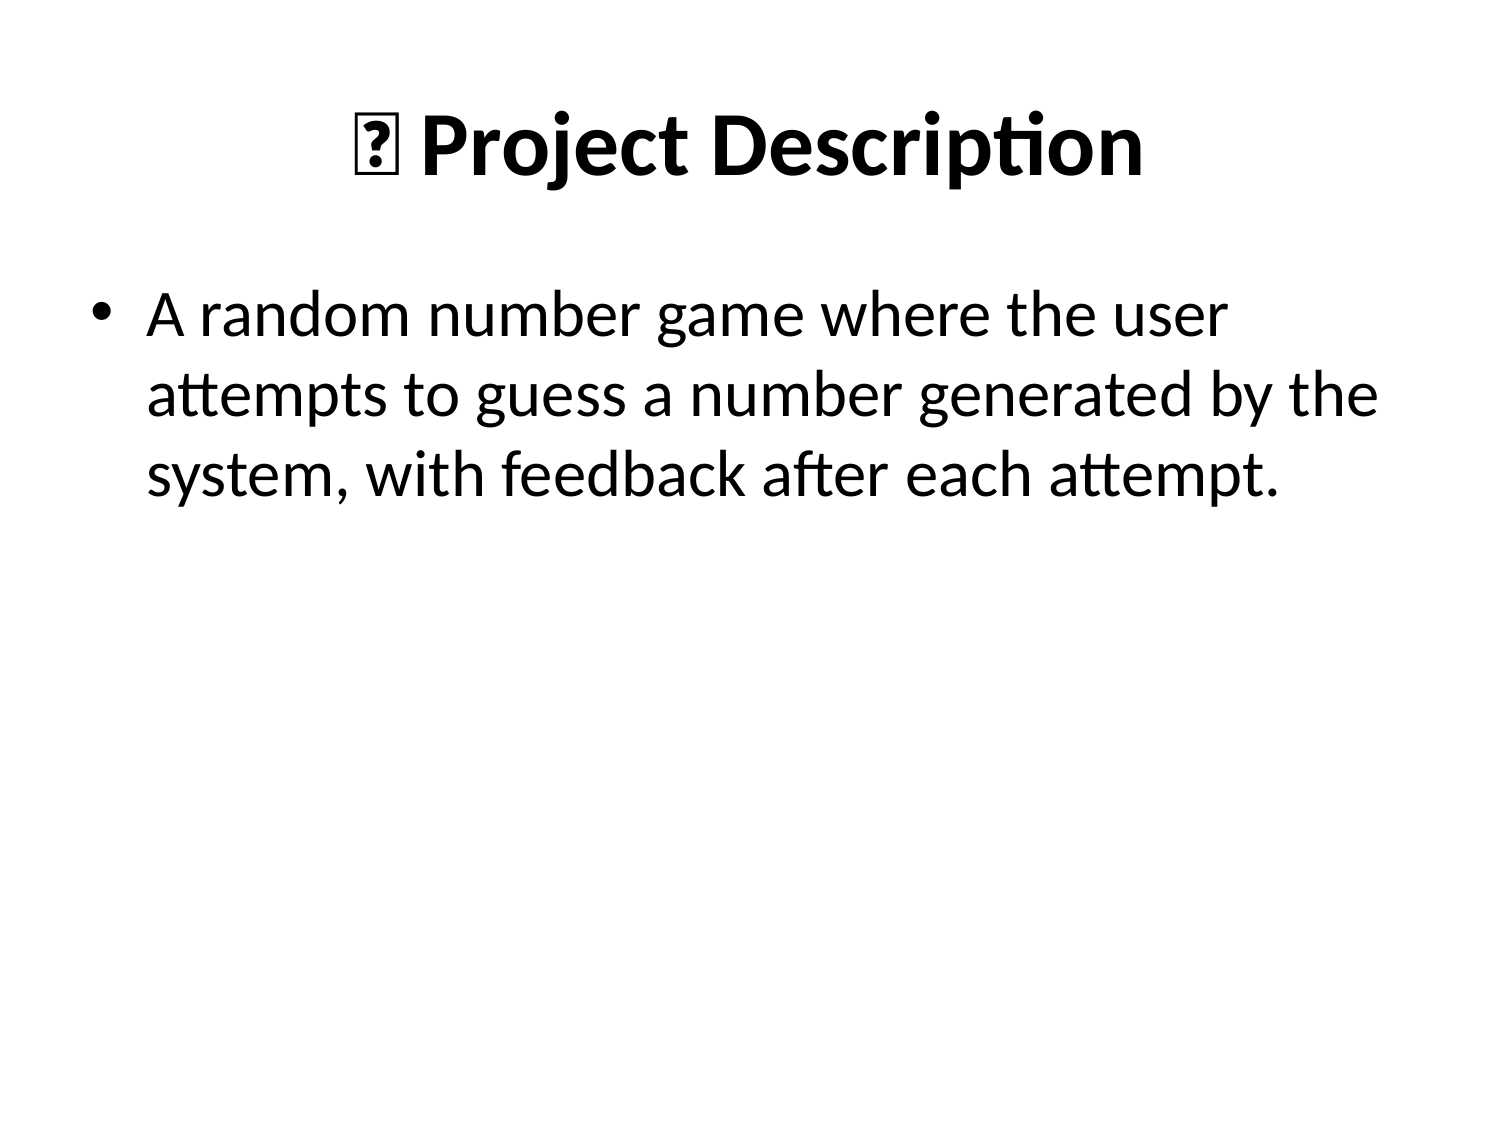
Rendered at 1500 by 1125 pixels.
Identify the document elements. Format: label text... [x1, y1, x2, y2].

title 📄 Project Description [75, 45, 1425, 233]
list A random number game where the user attempts to guess a number generated by the system, with feedback after each attempt. [75, 262, 1425, 1005]
